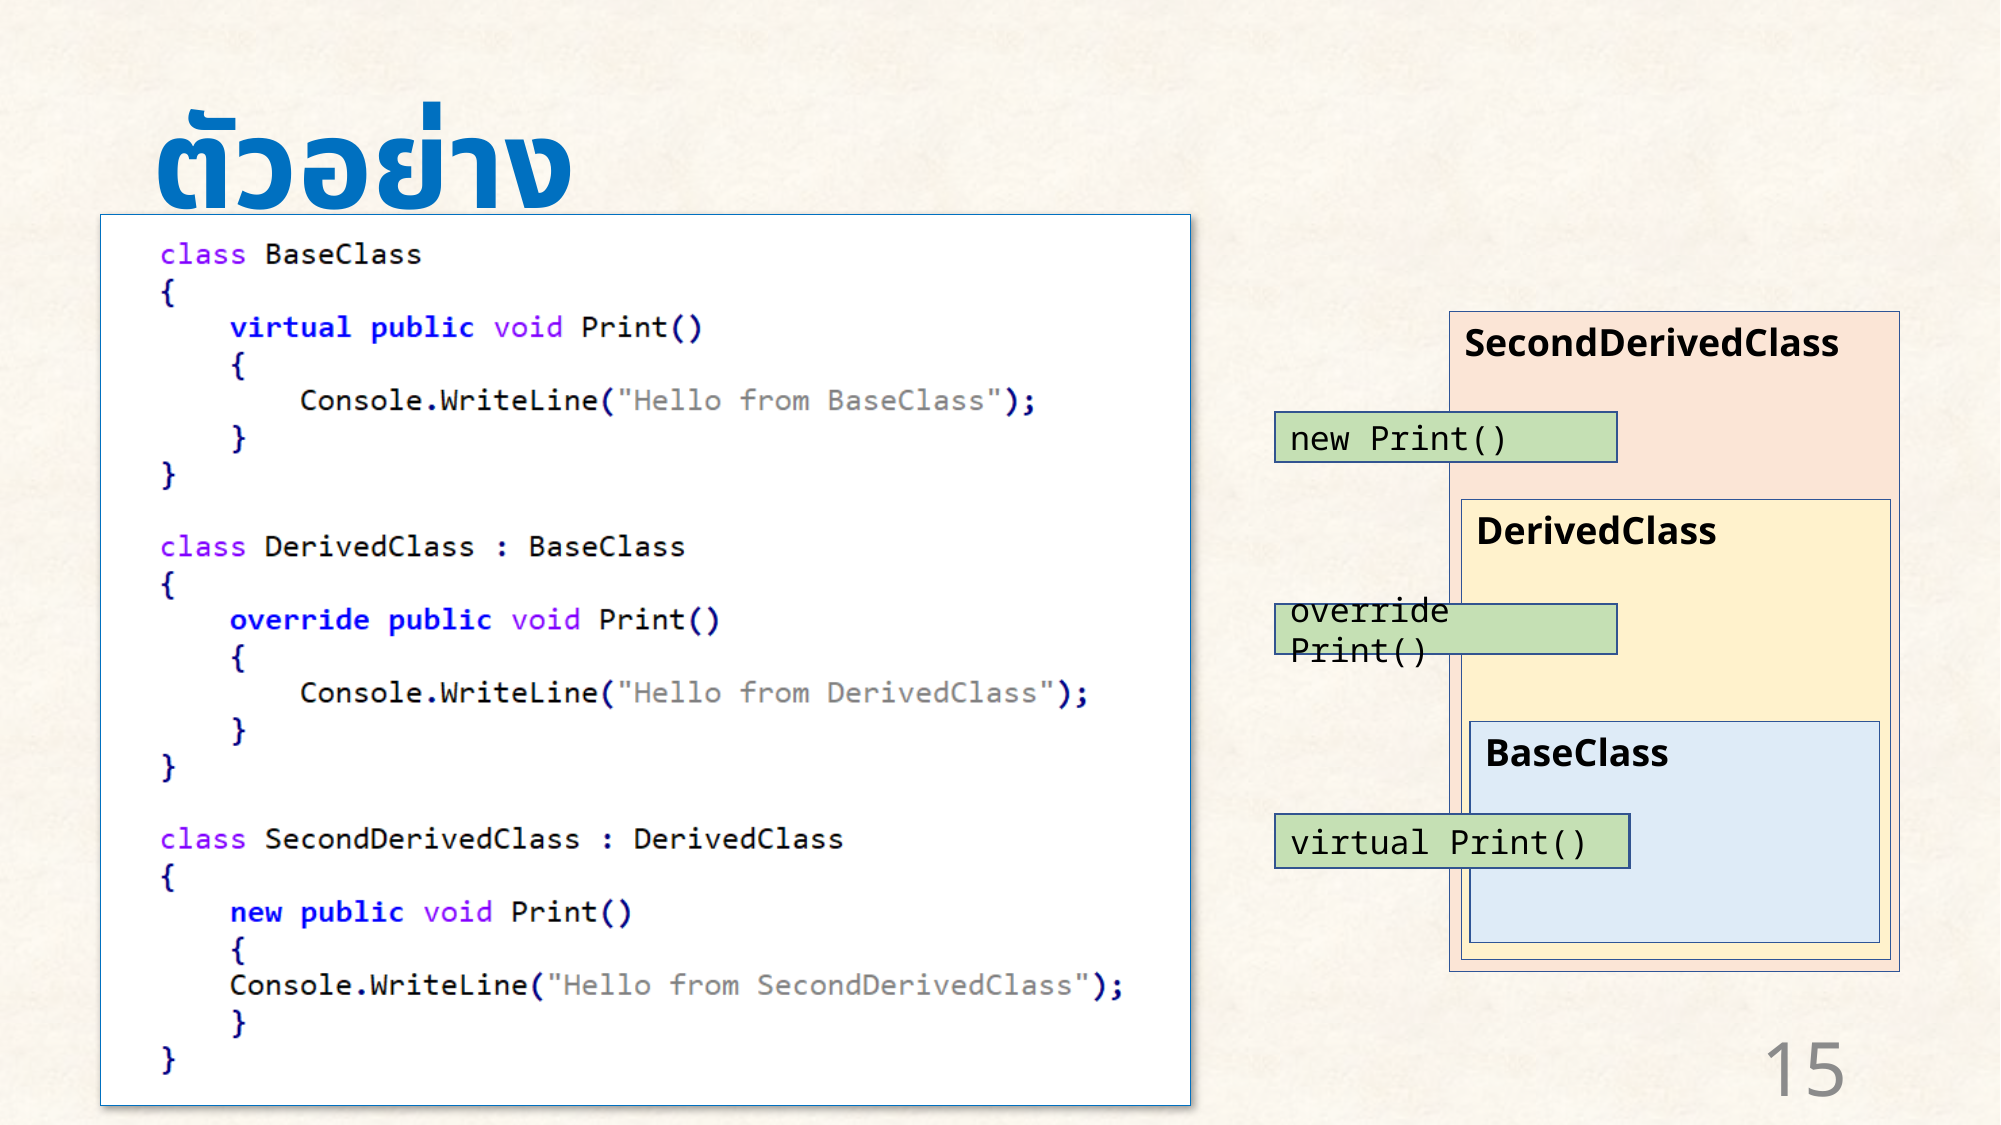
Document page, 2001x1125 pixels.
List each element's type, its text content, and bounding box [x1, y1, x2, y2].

picture [100, 214, 1191, 1106]
text_box BaseClass [1469, 721, 1880, 943]
text_box override Print() [1274, 603, 1618, 655]
text_box virtual Print() [1274, 813, 1631, 869]
title ตัวอย่าง [137, 59, 1863, 278]
text_box new Print() [1274, 411, 1618, 463]
text_box DerivedClass [1461, 499, 1891, 960]
slide_number 15 [1412, 1042, 1863, 1103]
text_box SecondDerivedClass [1449, 311, 1900, 972]
